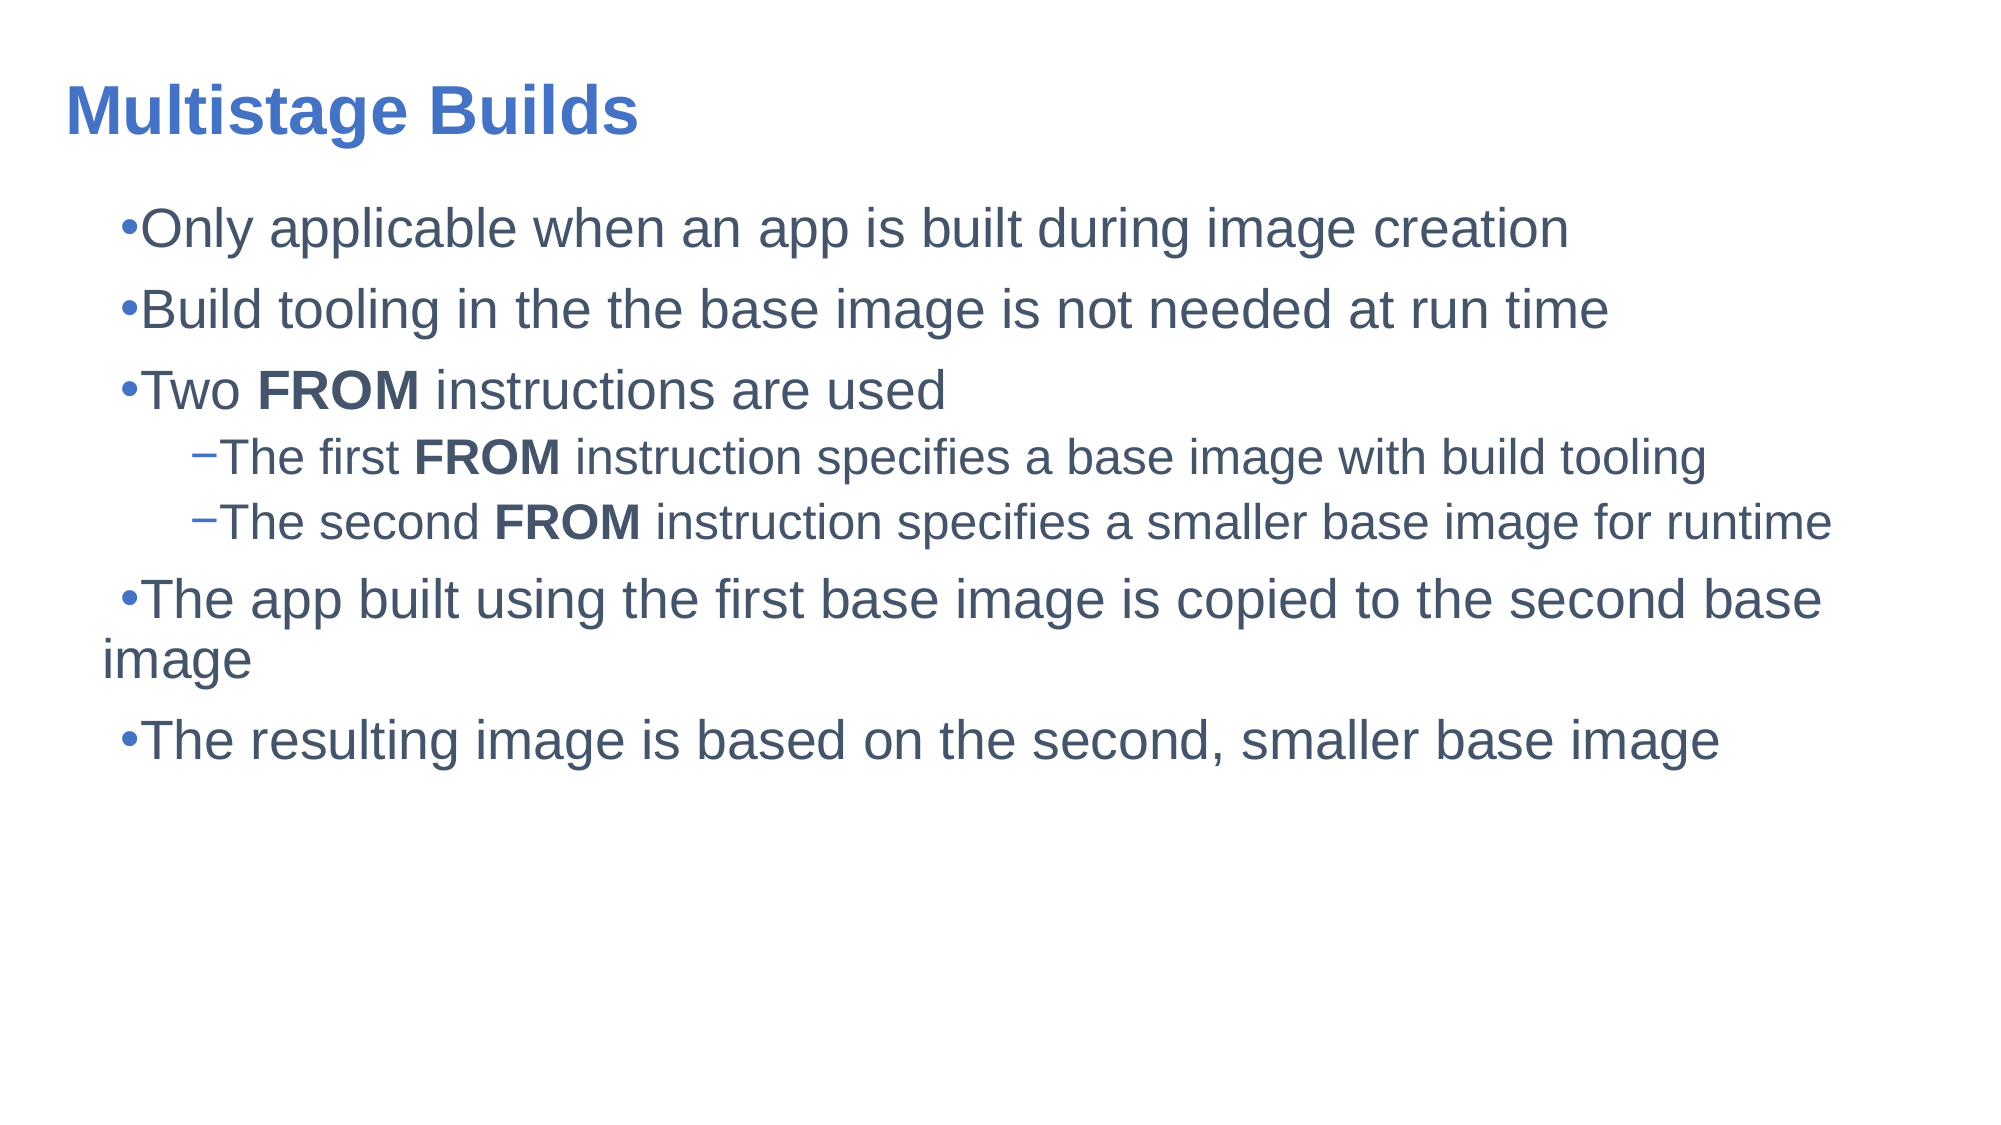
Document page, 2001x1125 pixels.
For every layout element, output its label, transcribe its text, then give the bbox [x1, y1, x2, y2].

list Only applicable when an app is built during image creation Build tooling in the the base image is not needed at run time Two FROM instructions are used The first FROM instruction specifies a base image with build tooling The second FROM instruction specifies a smaller base image for runtime The app built using the first base image is copied to the second base image The resulting image is based on the second, smaller base image [50, 184, 1950, 1014]
title Multistage Builds [50, 59, 1950, 165]
